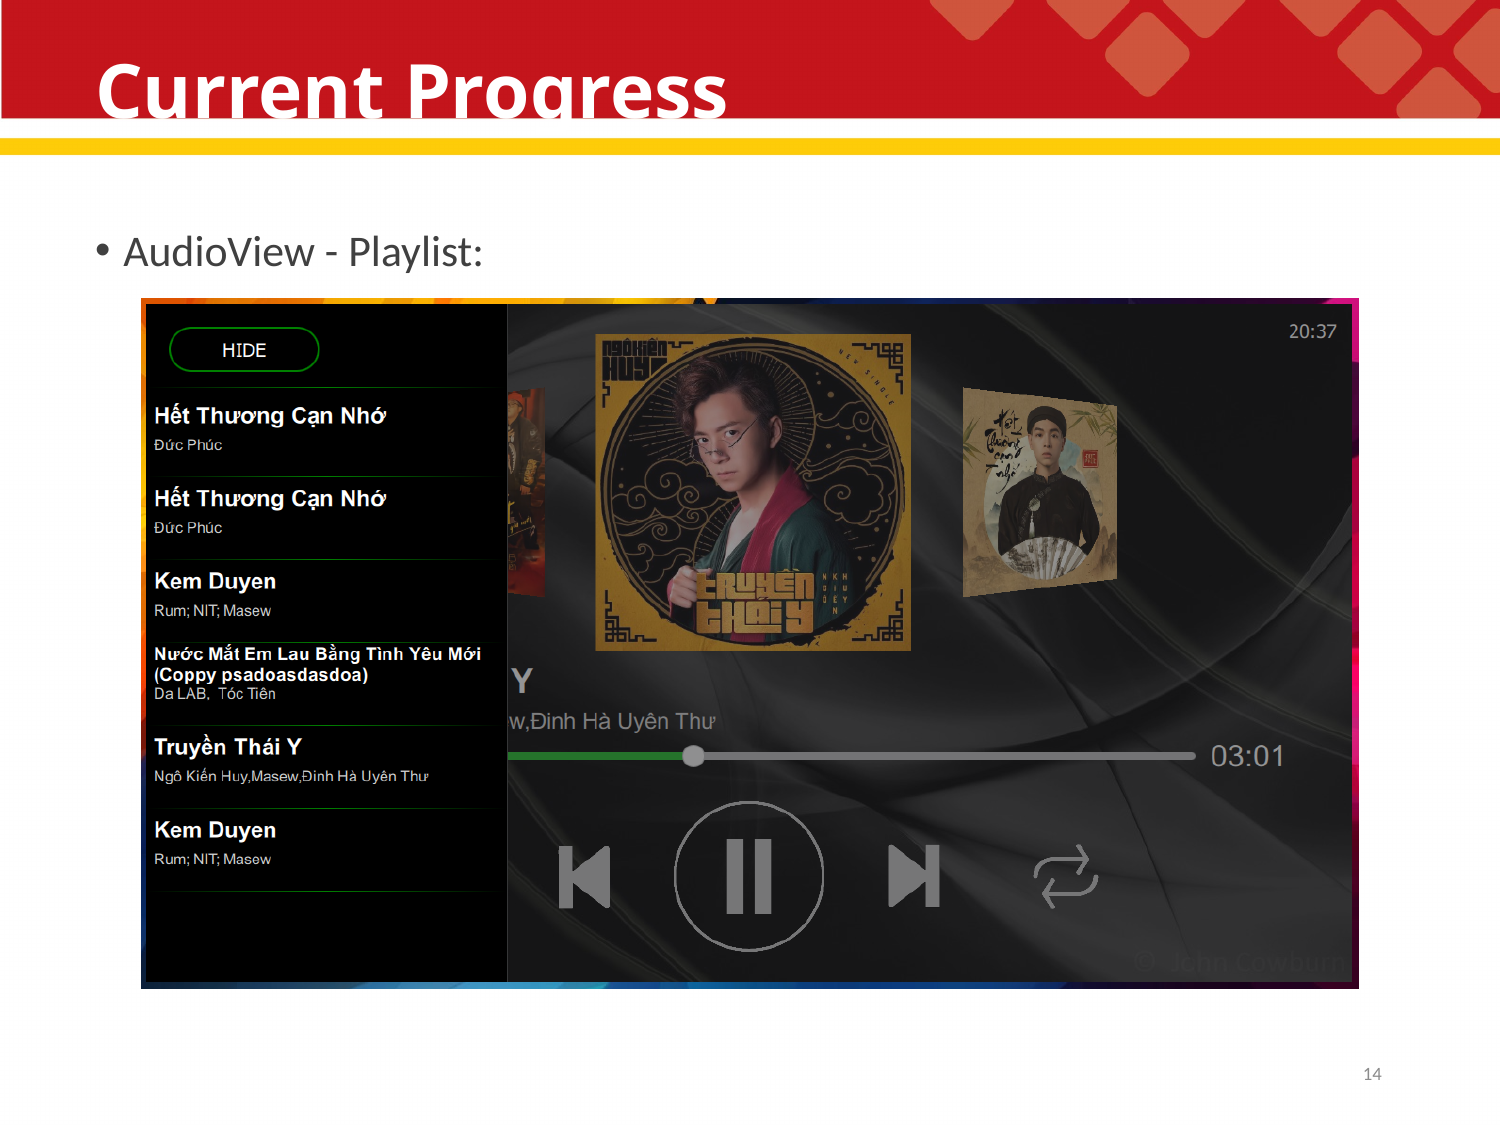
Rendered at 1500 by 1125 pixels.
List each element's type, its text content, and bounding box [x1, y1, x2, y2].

list AudioView - Playlist: [80, 220, 1397, 1025]
title Current Progress [80, 0, 1397, 204]
picture [0, 0, 1500, 1125]
slide_number 14 [1059, 1042, 1397, 1103]
